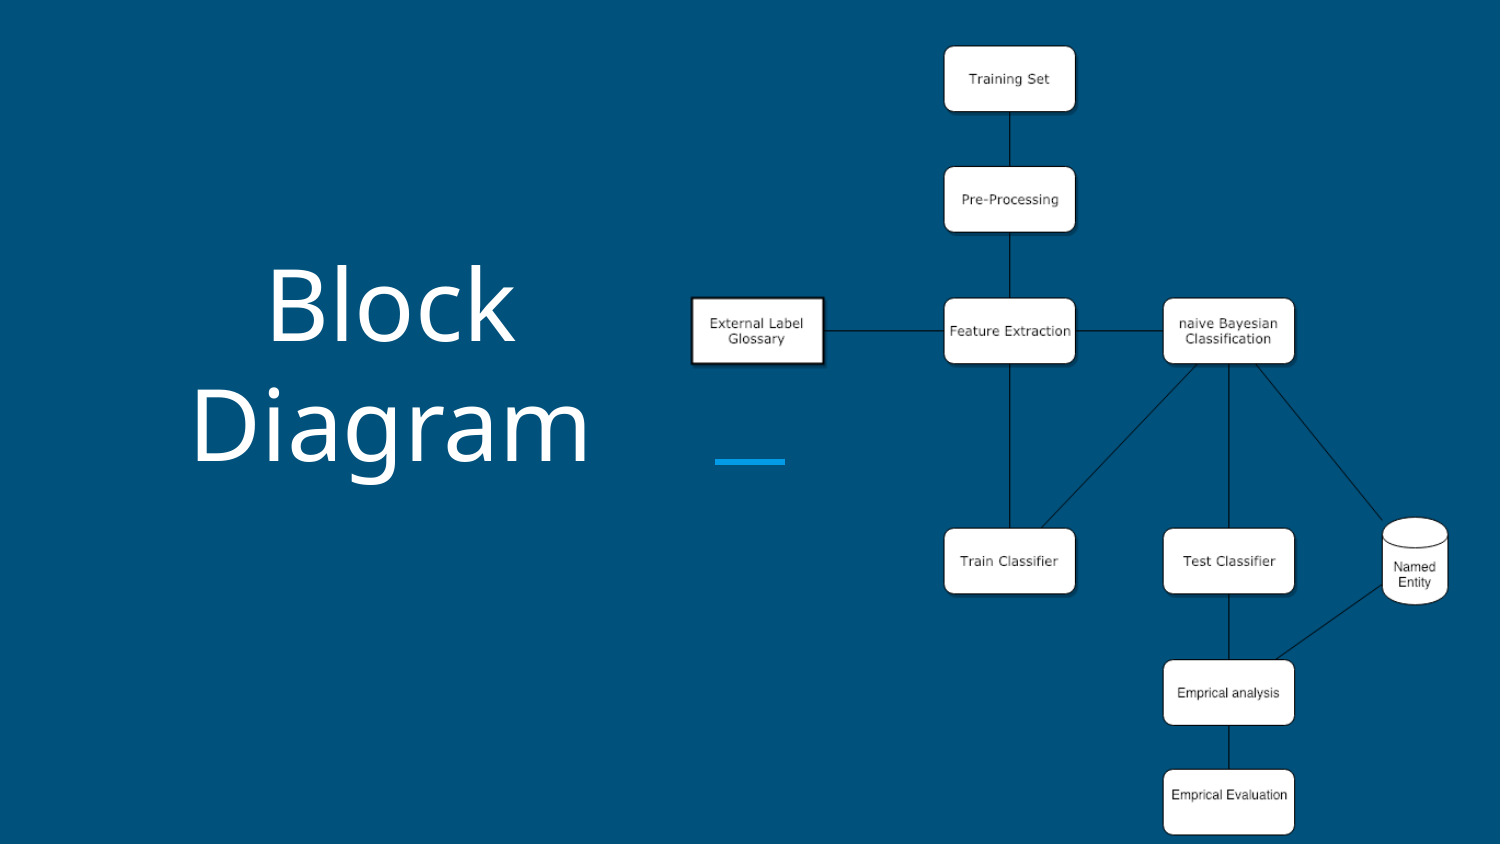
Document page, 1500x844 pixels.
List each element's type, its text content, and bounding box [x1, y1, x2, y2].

picture [1383, 518, 1447, 604]
picture [274, 270, 323, 340]
picture [1164, 660, 1295, 725]
picture [944, 528, 1076, 593]
picture [360, 287, 409, 341]
title Block Diagram [53, 347, 657, 497]
picture [944, 46, 1075, 111]
picture [691, 298, 824, 364]
picture [1164, 298, 1294, 366]
picture [944, 166, 1077, 235]
picture [1164, 528, 1294, 593]
picture [944, 299, 1075, 366]
picture [472, 266, 513, 340]
picture [1164, 770, 1295, 835]
picture [421, 287, 458, 341]
picture [338, 266, 346, 340]
